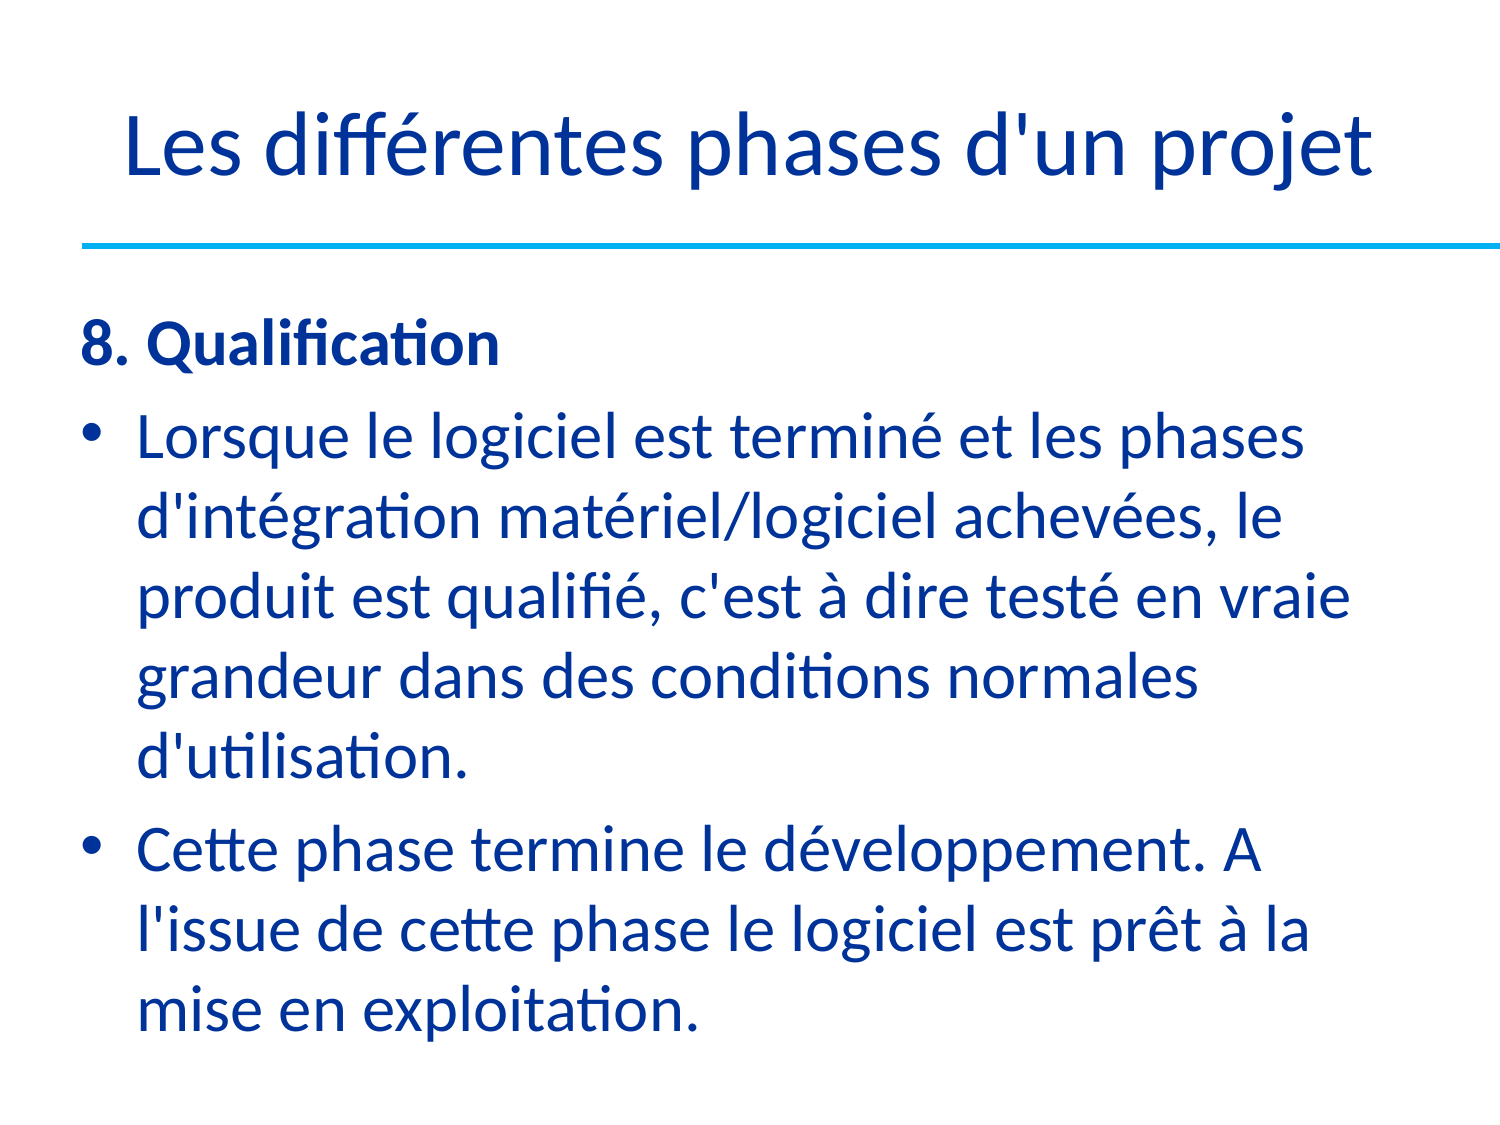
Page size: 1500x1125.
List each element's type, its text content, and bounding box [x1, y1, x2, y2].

list 8. Qualification Lorsque le logiciel est terminé et les phases d'intégration matériel/logiciel achevées, le produit est qualifié, c'est à dire testé en vraie grandeur dans des conditions normales d'utilisation. Cette phase termine le développement. A l'issue de cette phase le logiciel est prêt à la mise en exploitation. [64, 290, 1454, 1095]
title Les différentes phases d'un projet [0, 44, 1500, 233]
